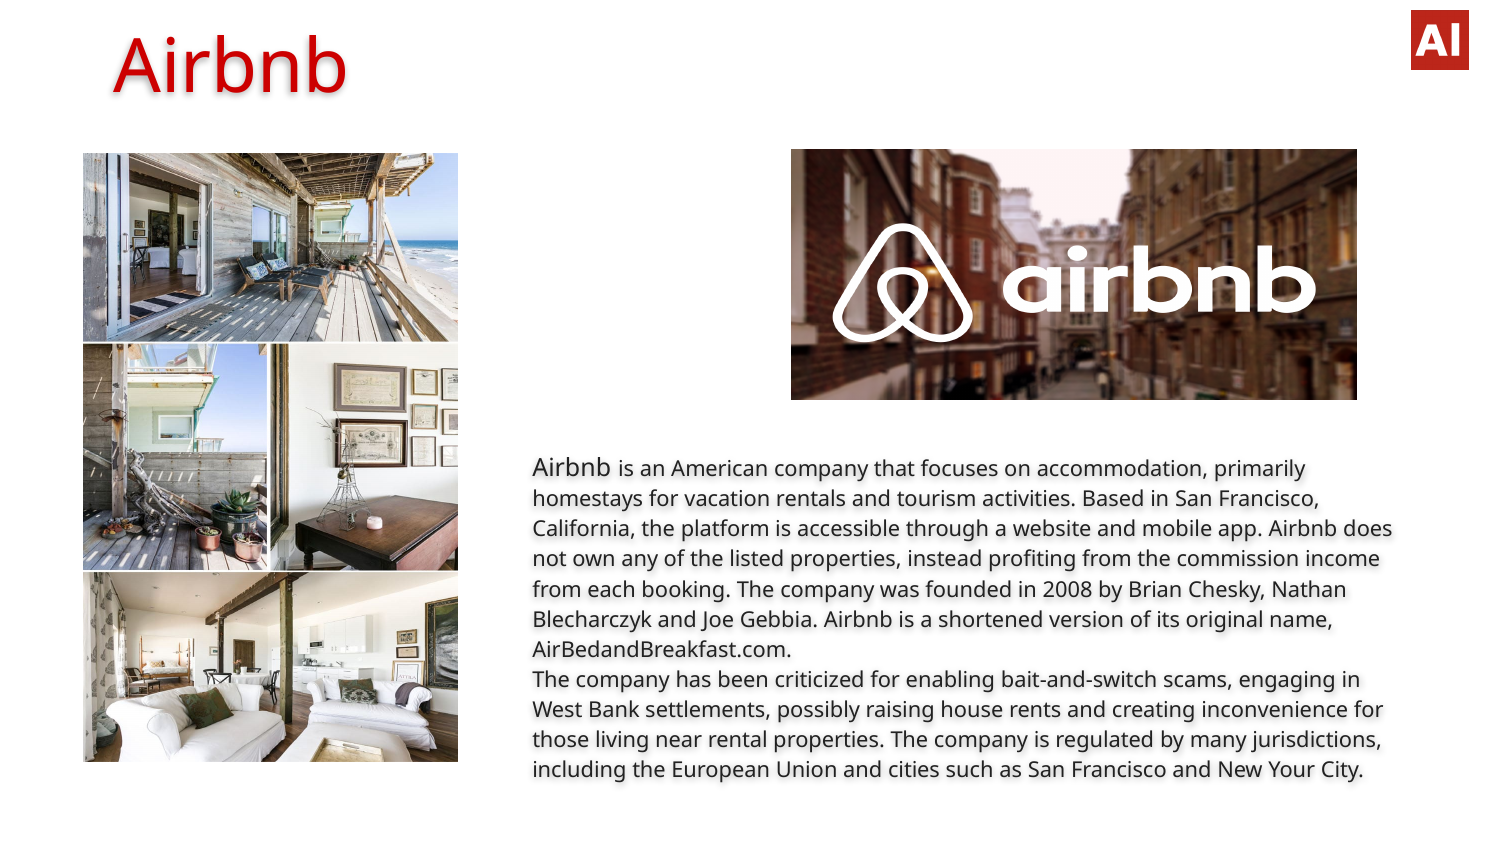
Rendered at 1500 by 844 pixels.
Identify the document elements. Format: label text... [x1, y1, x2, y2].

picture [83, 153, 458, 762]
title Airbnb [98, 2, 688, 102]
picture [1411, 10, 1469, 70]
picture [790, 148, 1357, 400]
list Airbnb is an American company that focuses on accommodation, primarily homestays for vacation rentals and tourism activities. Based in San Francisco, California, the platform is accessible through a website and mobile app. Airbnb does not own any of the listed properties, instead profiting from the commission income from each booking. The company was founded in 2008 by Brian Chesky, Nathan Blecharczyk and Joe Gebbia. Airbnb is a shortened version of its original name, AirBedandBreakfast.com. The company has been criticized for enabling bait-and-switch scams, engaging in West Bank settlements, possibly raising house rents and creating inconvenience for those living near rental properties. The company is regulated by many jurisdictions, including the European Union and cities such as San Francisco and New Your City. [494, 431, 1420, 771]
